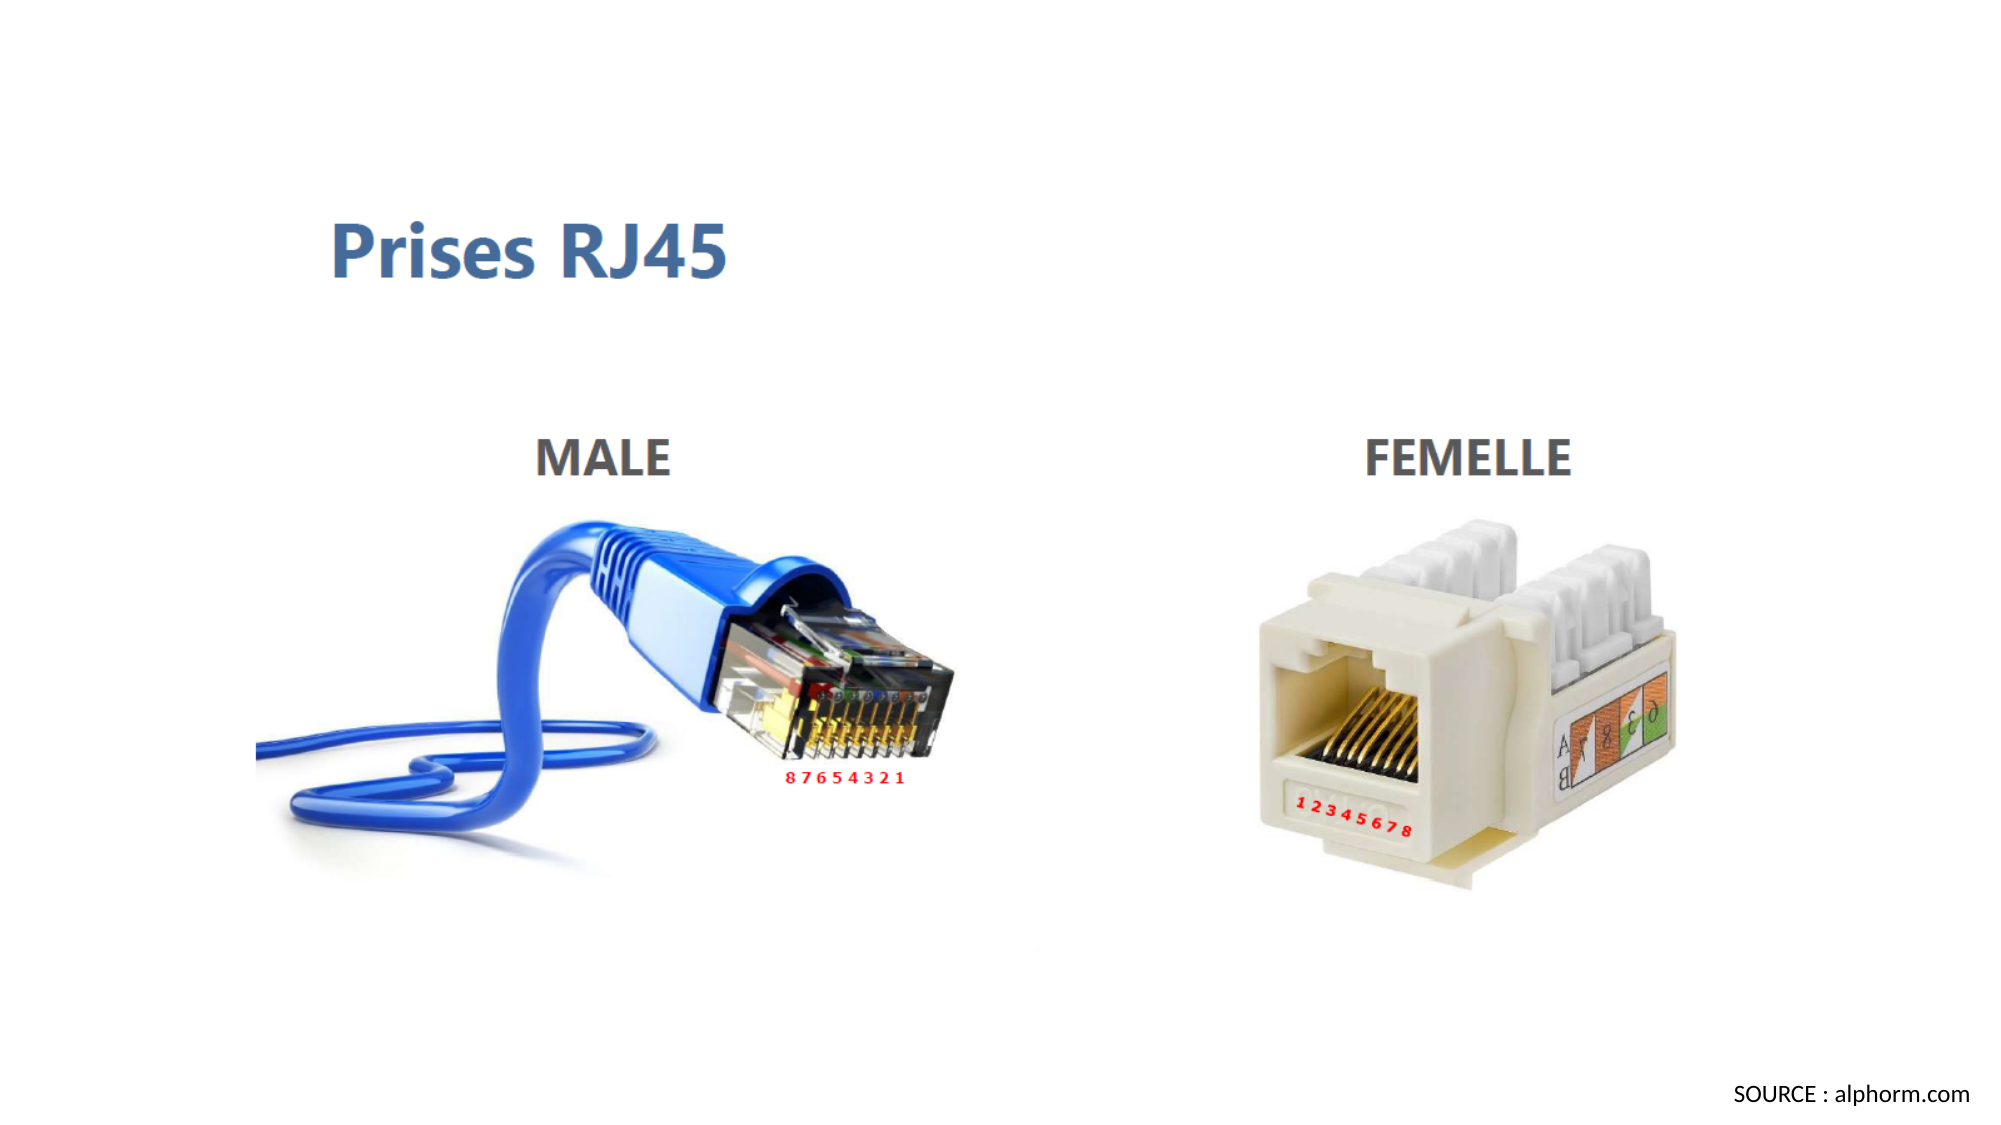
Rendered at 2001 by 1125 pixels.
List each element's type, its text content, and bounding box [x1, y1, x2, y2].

picture [201, 160, 1799, 965]
text_box SOURCE : alphorm.com [1719, 1070, 1986, 1115]
